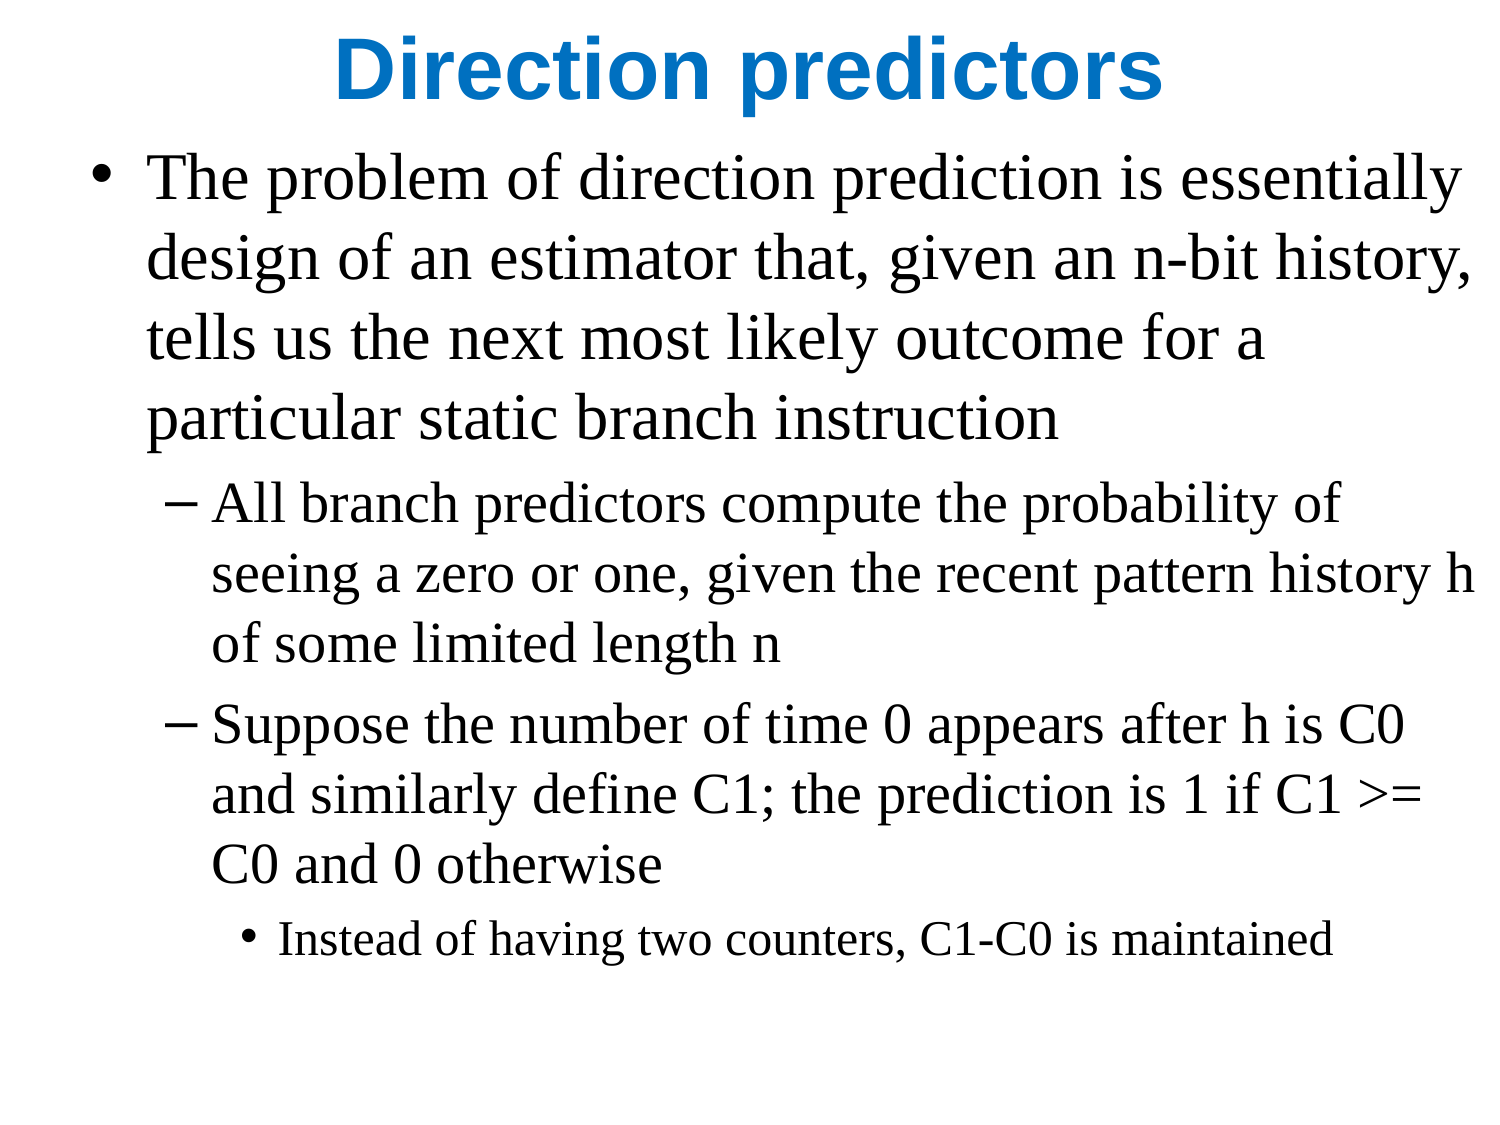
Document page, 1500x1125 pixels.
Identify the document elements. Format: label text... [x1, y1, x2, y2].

title Direction predictors [0, 4, 1500, 125]
list The problem of direction prediction is essentially design of an estimator that, given an n-bit history, tells us the next most likely outcome for a particular static branch instruction All branch predictors compute the probability of seeing a zero or one, given the recent pattern history h of some limited length n Suppose the number of time 0 appears after h is C0 and similarly define C1; the prediction is 1 if C1 >= C0 and 0 otherwise Instead of having two counters, C1-C0 is maintained [75, 125, 1500, 1125]
